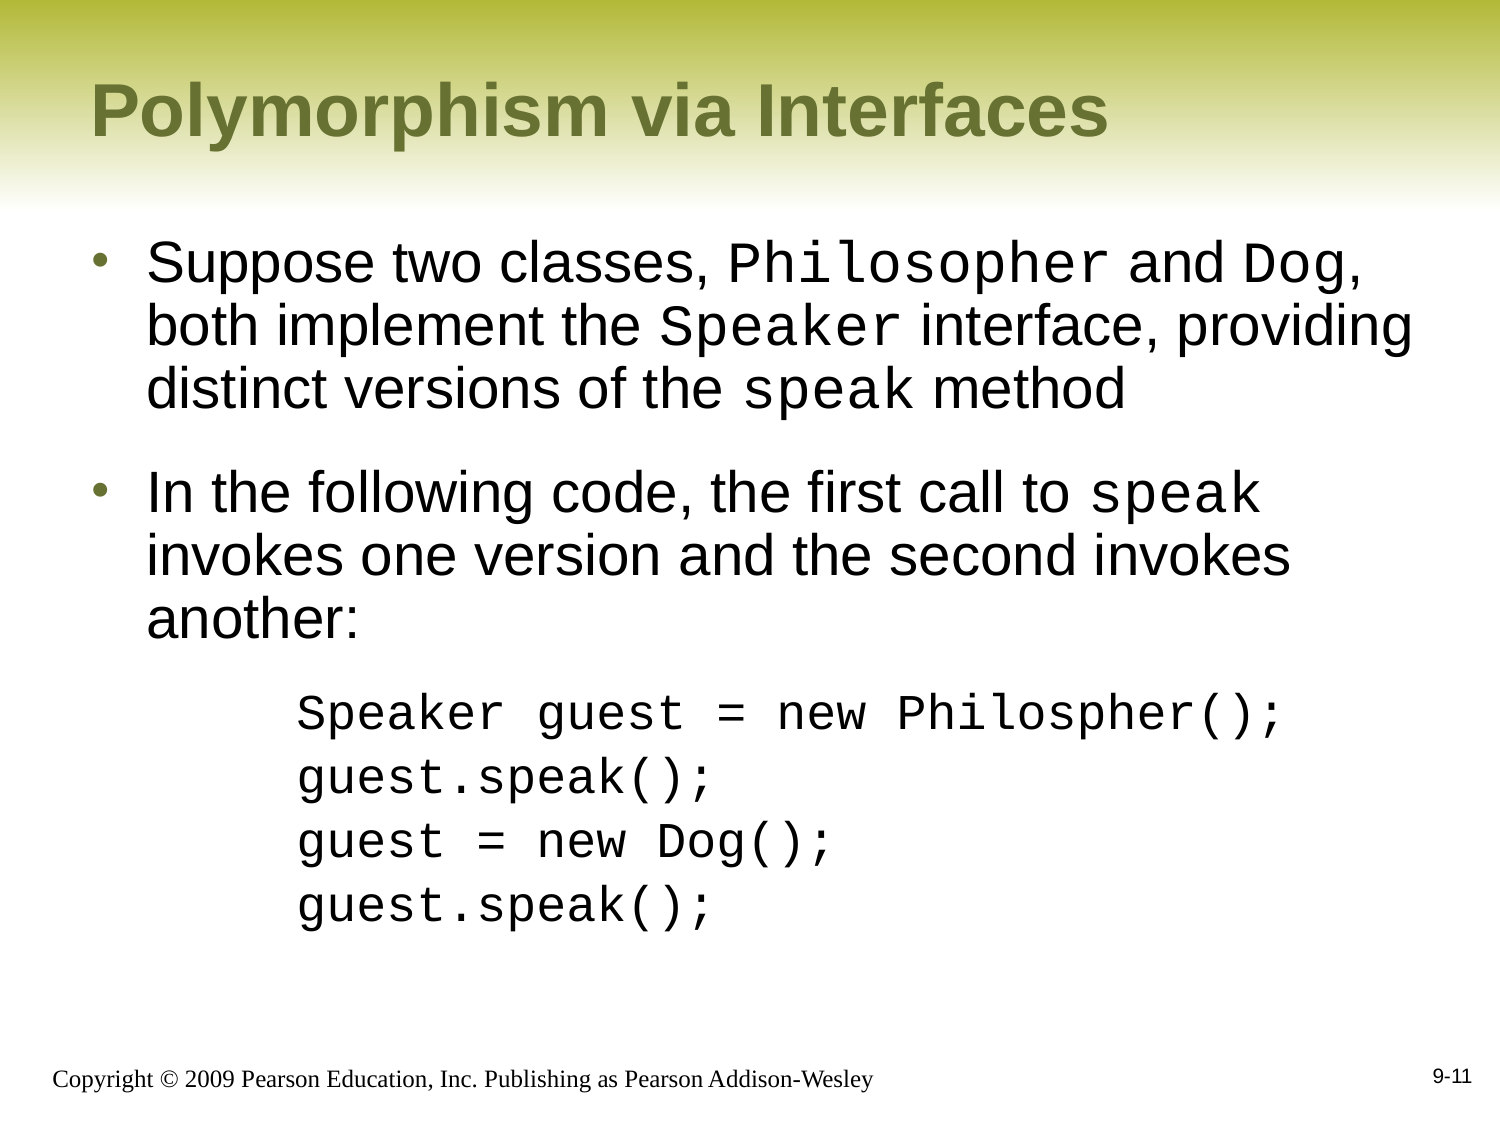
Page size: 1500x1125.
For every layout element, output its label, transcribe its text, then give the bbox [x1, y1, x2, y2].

title Polymorphism via Interfaces [75, 12, 1438, 200]
list Suppose two classes, Philosopher and Dog, both implement the Speaker interface, providing distinct versions of the speak method In the following code, the first call to speak invokes one version and the second invokes another: Speaker guest = new Philospher(); guest.speak(); guest = new Dog(); guest.speak(); [75, 224, 1438, 963]
slide_number 9-11 [1175, 1037, 1488, 1113]
